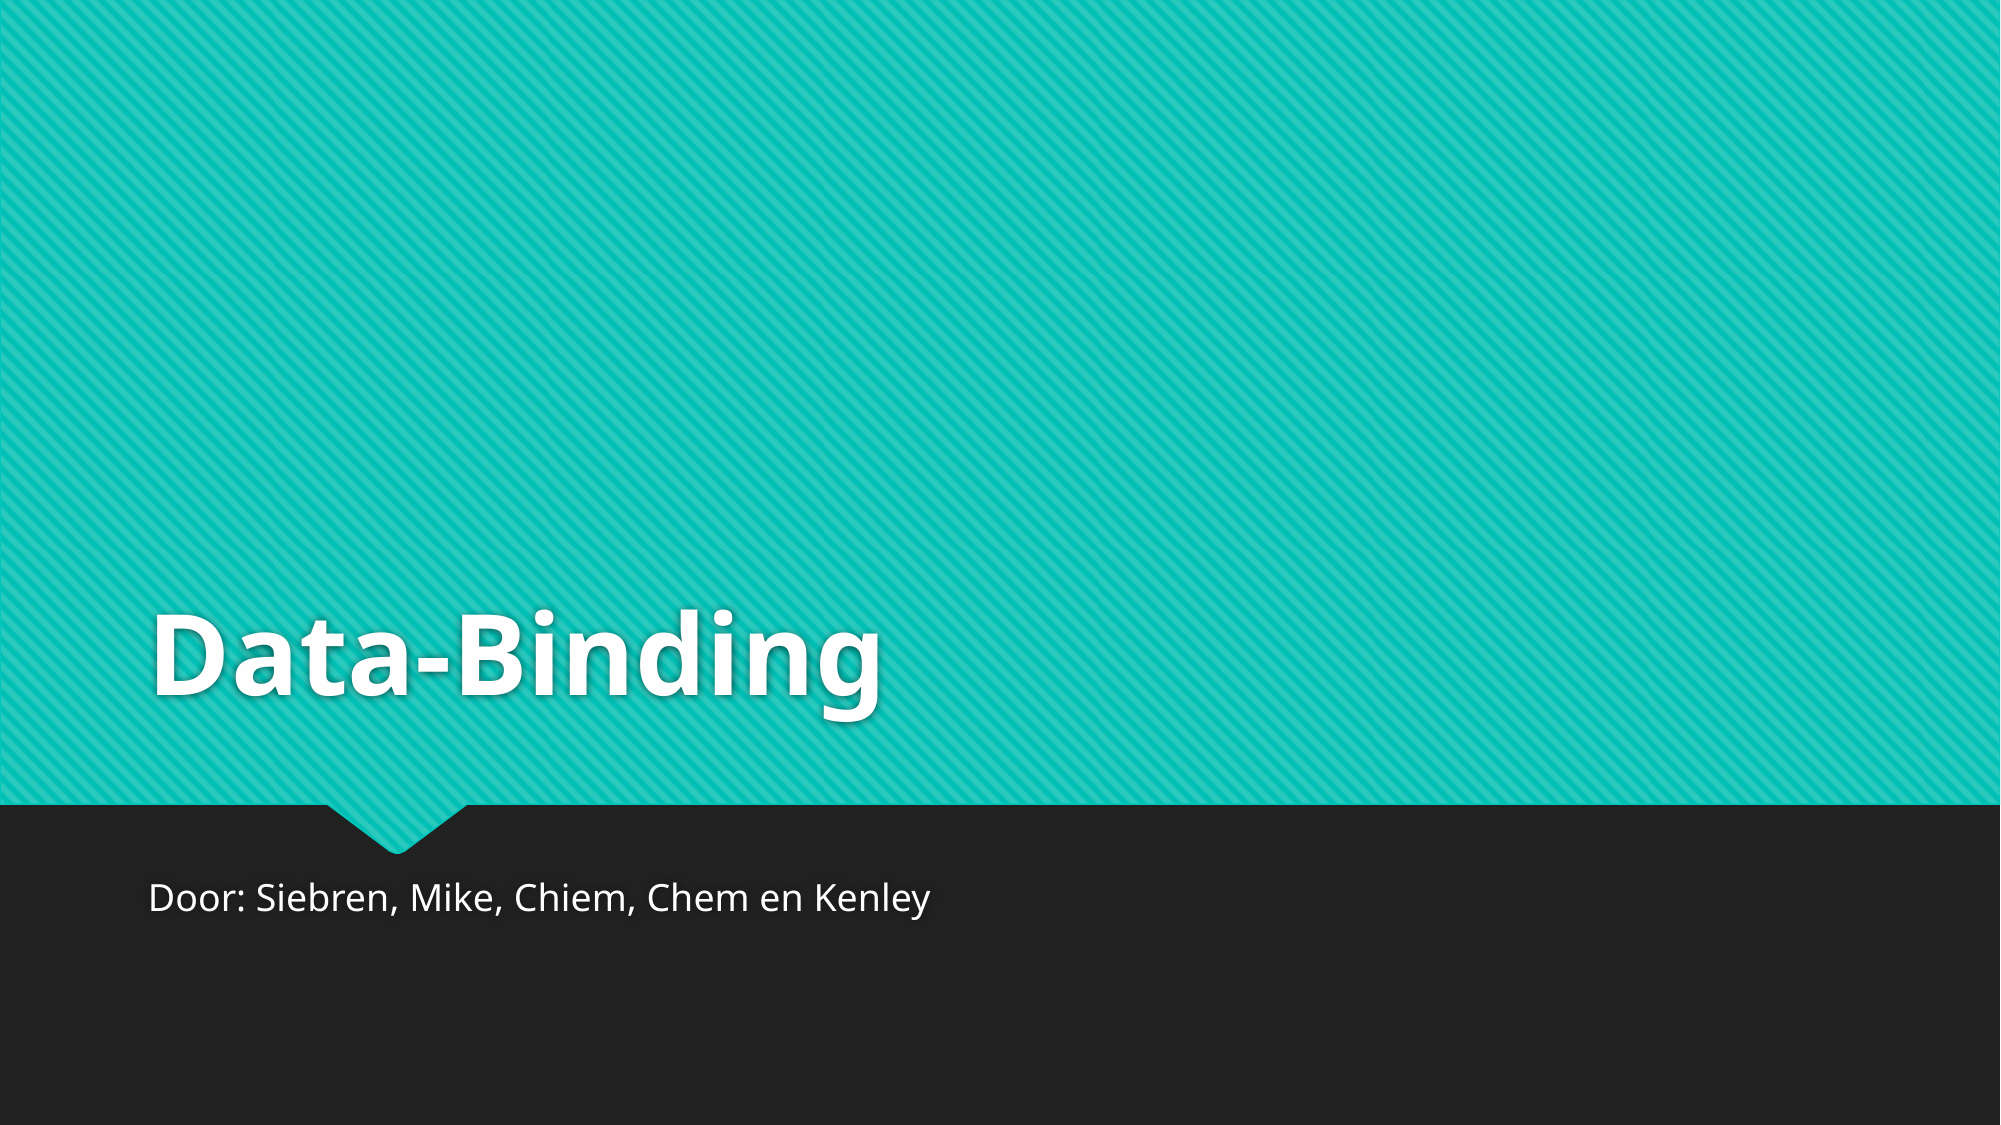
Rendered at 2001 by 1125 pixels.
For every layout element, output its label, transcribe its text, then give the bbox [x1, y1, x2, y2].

title Data-Binding [132, 237, 1868, 726]
subtitle Door: Siebren, Mike, Chiem, Chem en Kenley [132, 866, 1868, 938]
